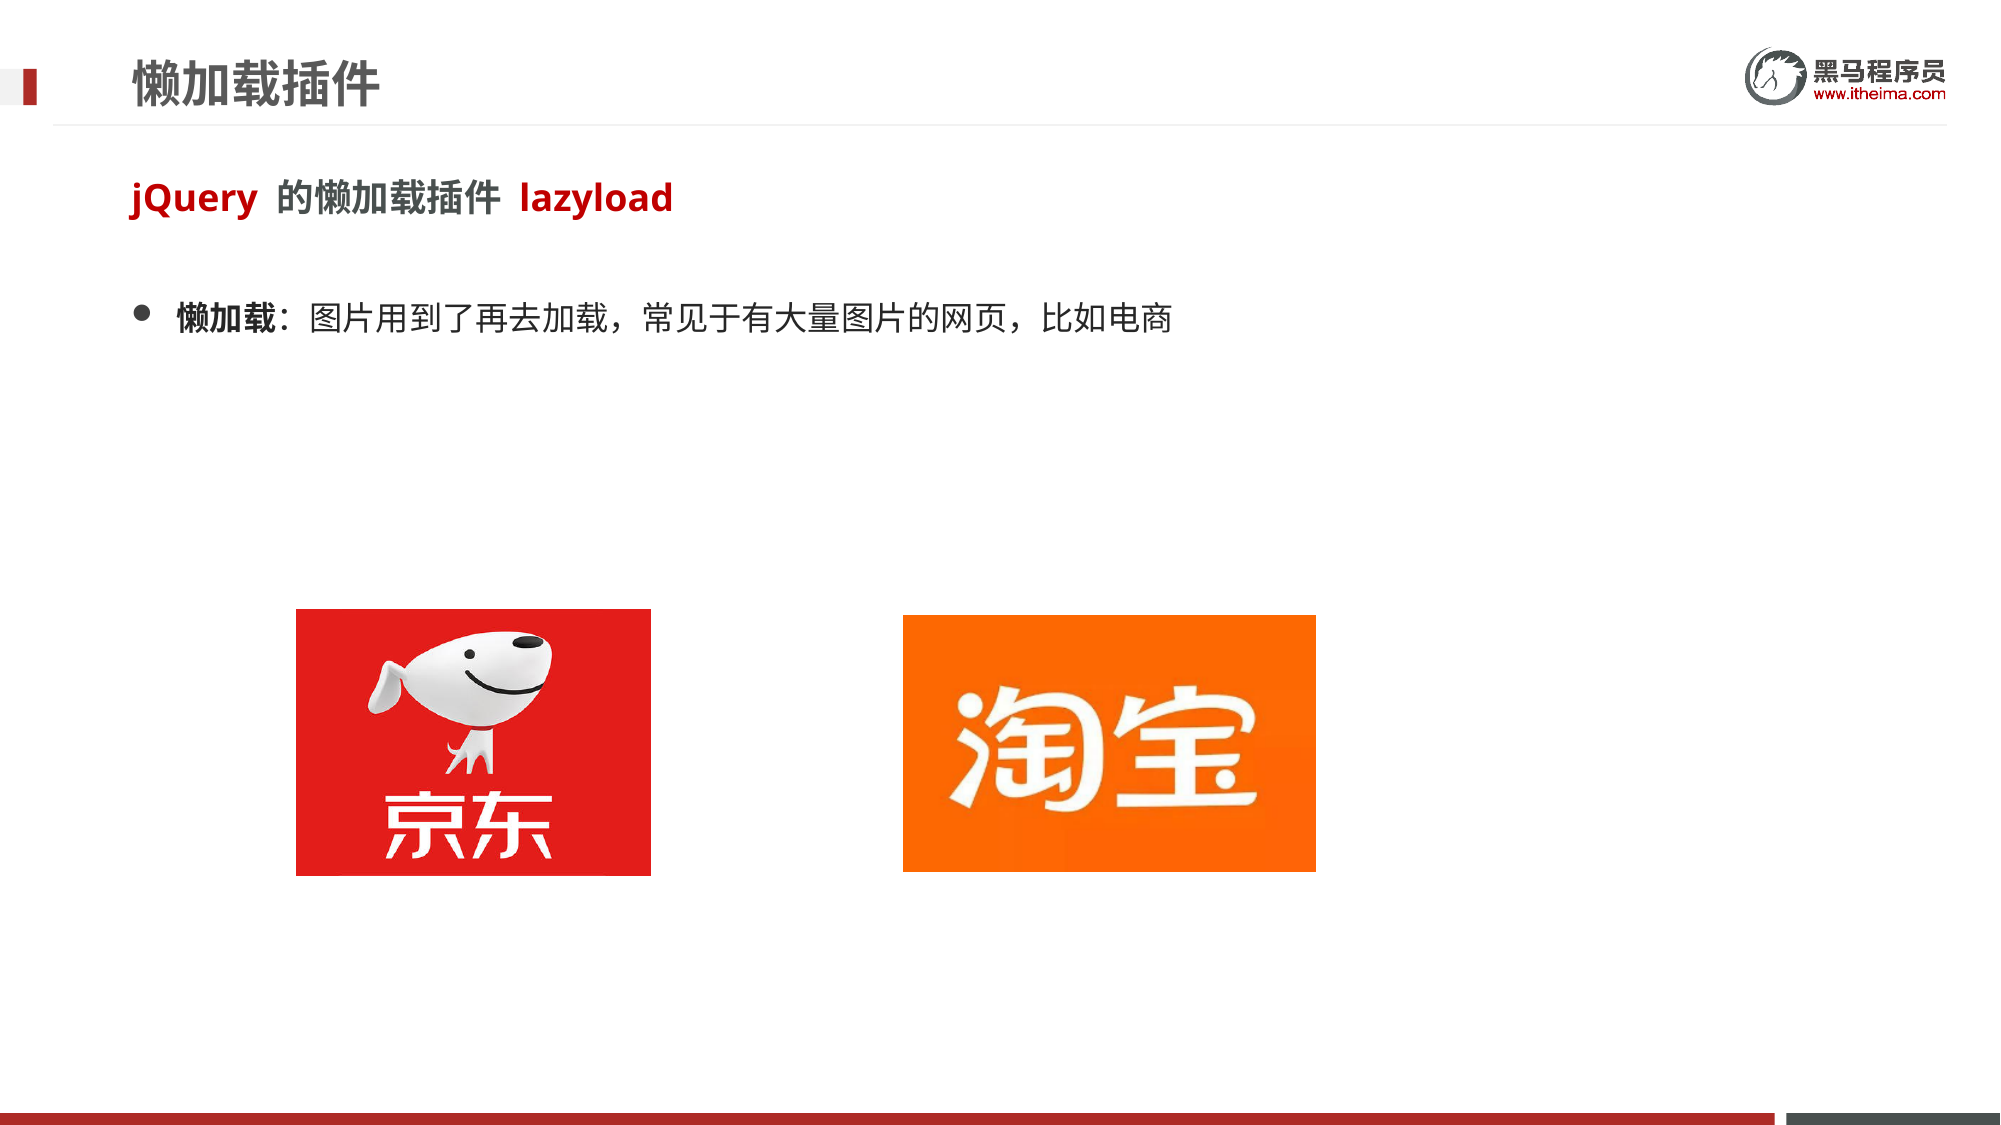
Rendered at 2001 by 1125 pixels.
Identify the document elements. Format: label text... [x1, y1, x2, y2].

picture [295, 609, 651, 876]
list 懒加载：图片用到了再去加载，常见于有大量图片的网页，比如电商 [116, 270, 1880, 1014]
title 懒加载插件 [116, 40, 1556, 125]
picture [903, 615, 1316, 872]
list jQuery 的懒加载插件 lazyload [116, 154, 1880, 239]
picture [1744, 46, 1946, 106]
